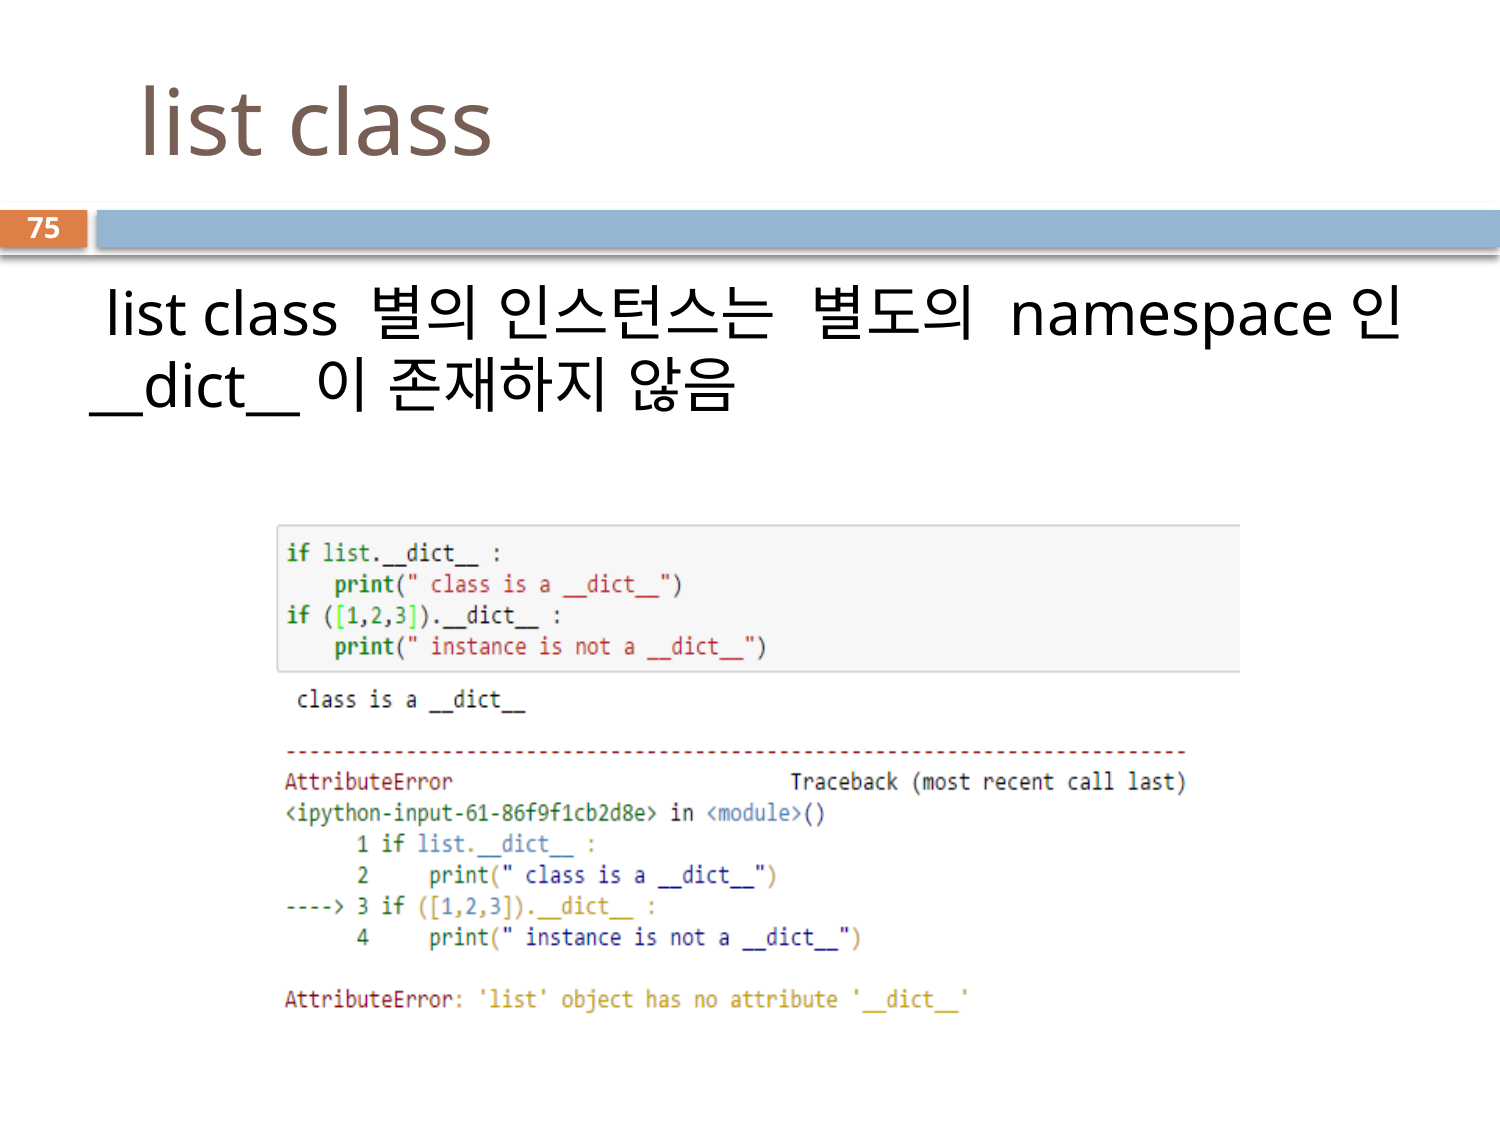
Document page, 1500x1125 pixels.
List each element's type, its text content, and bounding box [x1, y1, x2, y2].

slide_number 75 [0, 208, 88, 249]
picture [268, 503, 1240, 1059]
title list class [100, 37, 1438, 200]
list list class 별의 인스턴스는 별도의 namespace인 __dict__이 존재하지 않음 [75, 267, 1425, 463]
